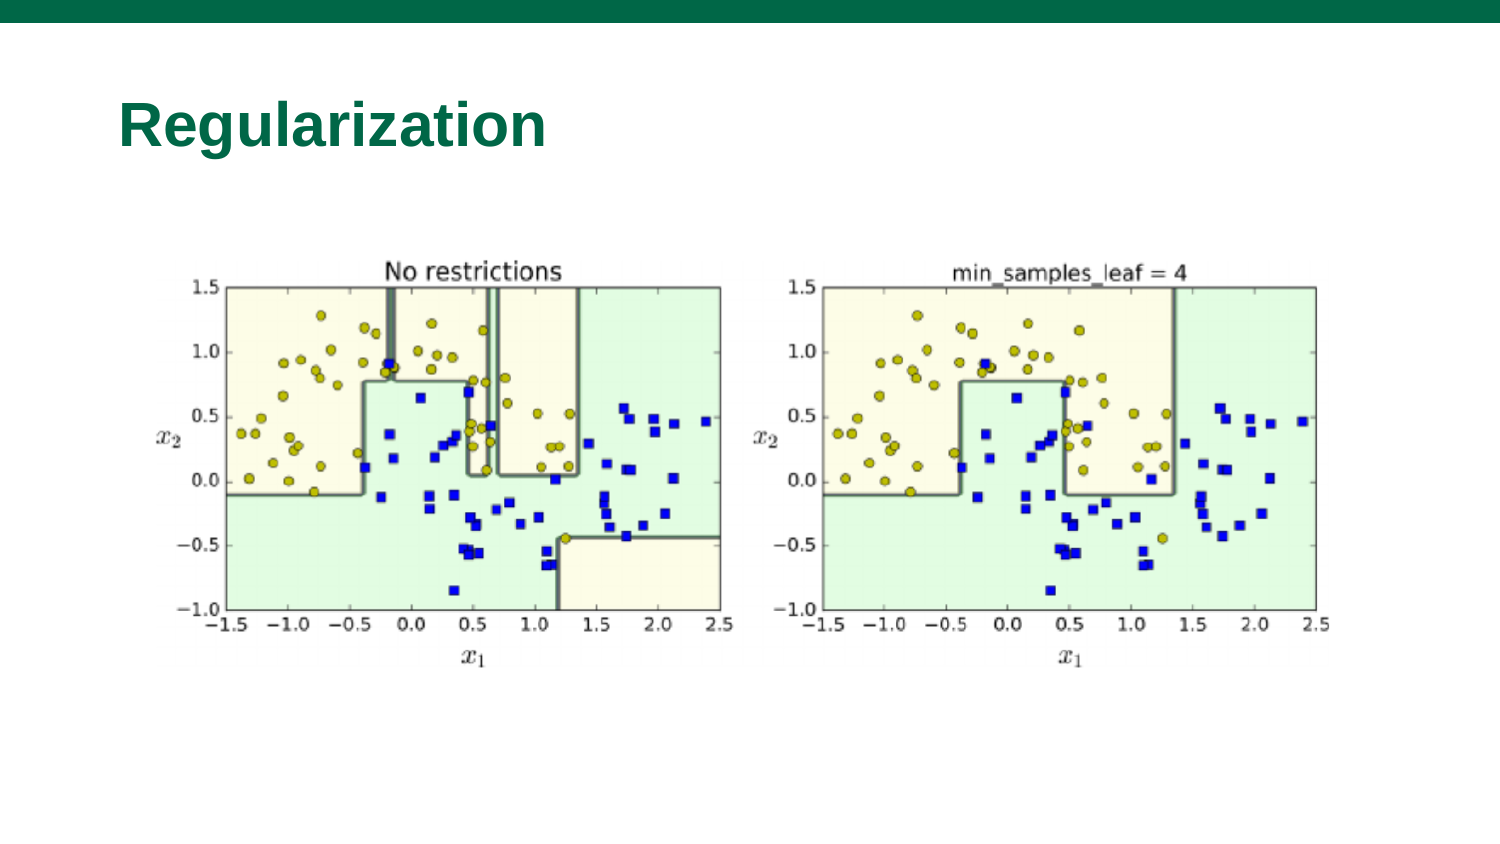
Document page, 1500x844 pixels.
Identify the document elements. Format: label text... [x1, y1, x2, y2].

title Regularization [103, 44, 1397, 208]
picture [147, 248, 1334, 674]
